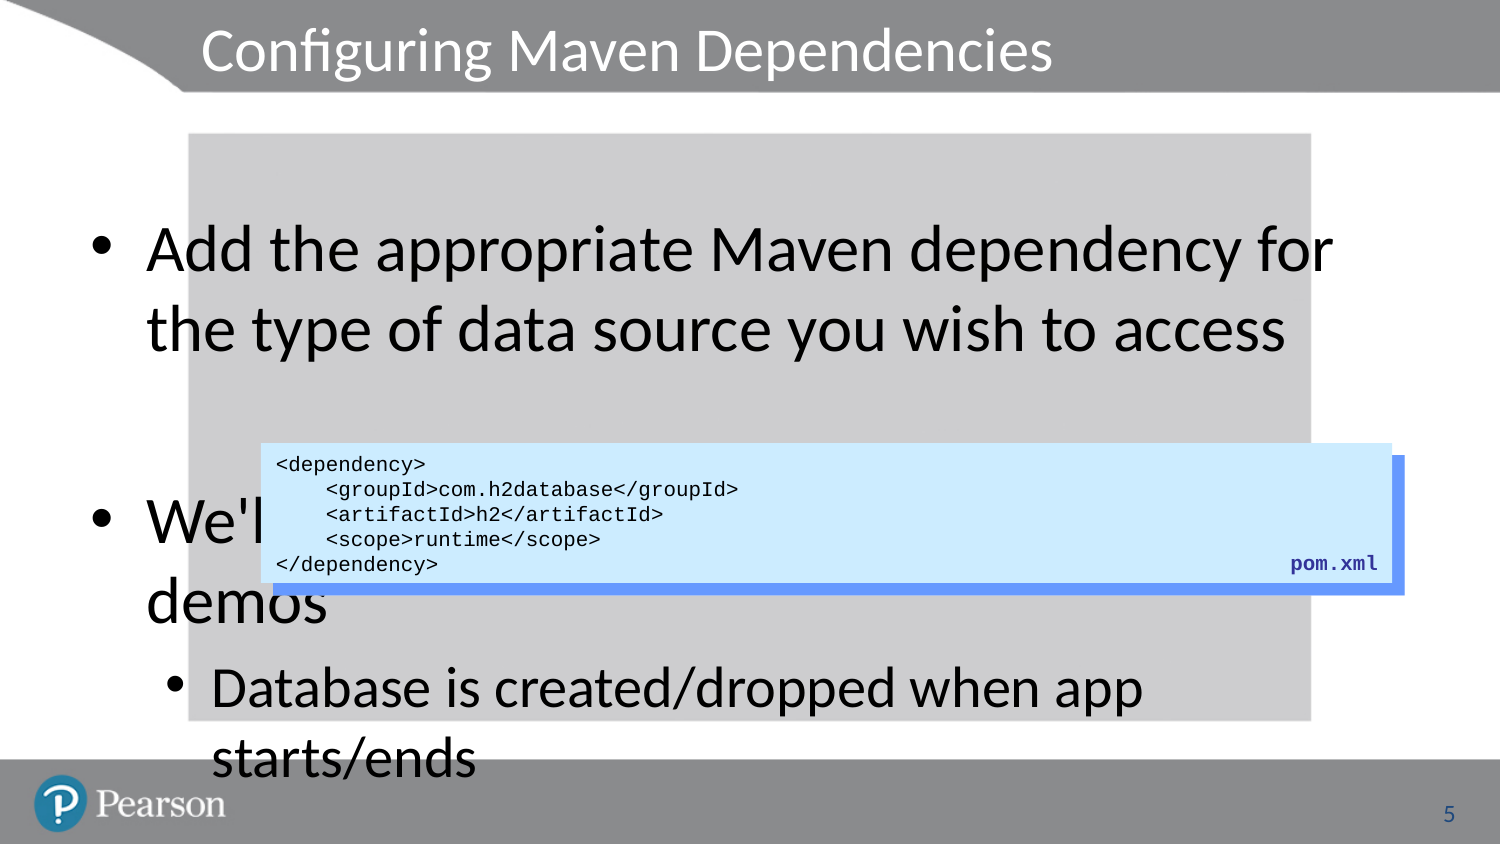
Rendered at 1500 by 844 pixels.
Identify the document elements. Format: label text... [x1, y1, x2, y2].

list Add the appropriate Maven dependency for the type of data source you wish to access We'll use an H2 in-memory database in our demos Database is created/dropped when app starts/ends Spring Boot does a lot of auto-configuration, based on the data sources it sees in your pom file (see later) [75, 196, 1425, 754]
picture [0, 0, 1500, 844]
title Configuring Maven Dependencies [177, 1, 1416, 94]
text_box 5 [1406, 759, 1493, 835]
text_box pom.xml [1275, 542, 1393, 583]
text_box <dependency> <groupId>com.h2database</groupId> <artifactId>h2</artifactId> <scope>runtime</scope> </dependency> [260, 443, 1393, 583]
